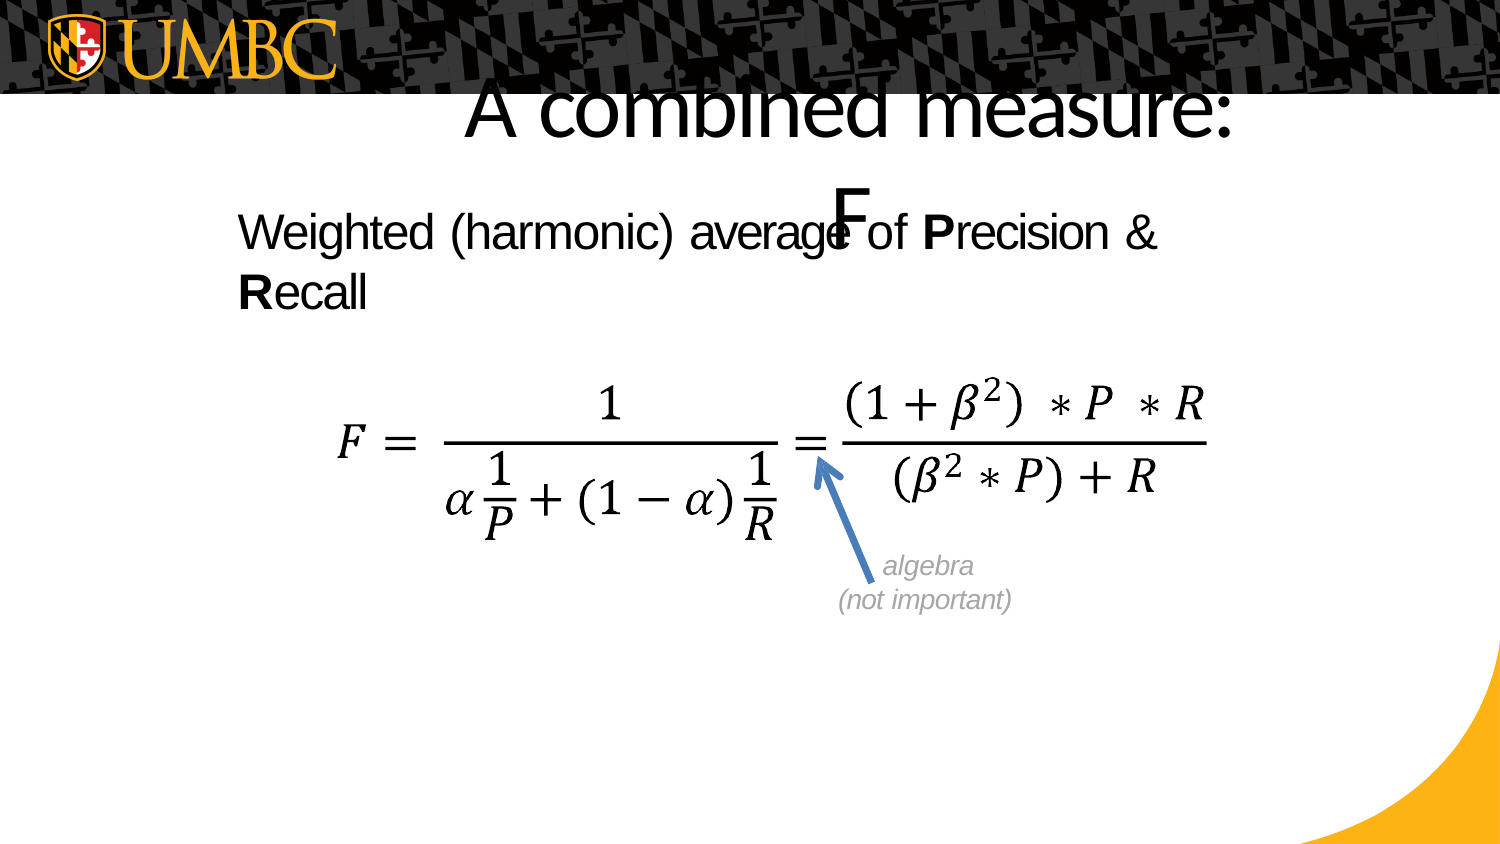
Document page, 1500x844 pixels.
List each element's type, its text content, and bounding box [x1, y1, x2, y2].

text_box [686, 478, 733, 526]
text_box [1085, 385, 1113, 420]
text_box [1127, 458, 1156, 492]
text_box [385, 436, 416, 441]
text_box [600, 480, 621, 515]
picture [0, 0, 243, 94]
text_box [530, 484, 562, 516]
text_box [814, 455, 875, 585]
text_box [638, 498, 669, 502]
text_box [443, 441, 778, 445]
text_box [1014, 458, 1043, 492]
text_box algebra (not important) [836, 546, 1016, 615]
text_box [337, 424, 367, 458]
text_box [385, 446, 416, 451]
picture [1299, 639, 1500, 844]
picture [1257, 0, 1500, 94]
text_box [846, 377, 1022, 431]
picture [446, 489, 474, 515]
text_box [485, 506, 513, 540]
picture [980, 467, 999, 487]
picture [945, 453, 961, 477]
text_box [1080, 461, 1111, 494]
text_box [894, 456, 940, 504]
text_box [1045, 456, 1062, 504]
text_box [795, 446, 826, 451]
text_box [600, 385, 621, 420]
text_box [745, 506, 774, 540]
text_box [490, 450, 510, 485]
text_box [795, 436, 826, 441]
title A combined measure: F [243, 0, 1257, 197]
text_box [1175, 385, 1204, 420]
text_box [743, 497, 777, 502]
text_box [483, 497, 517, 502]
picture [1140, 395, 1159, 415]
text_box [842, 441, 1207, 445]
picture [1051, 395, 1070, 415]
text_box [579, 478, 596, 526]
text_box [750, 450, 771, 485]
text_box Weighted (harmonic) average of Precision & Recall [235, 197, 1275, 320]
